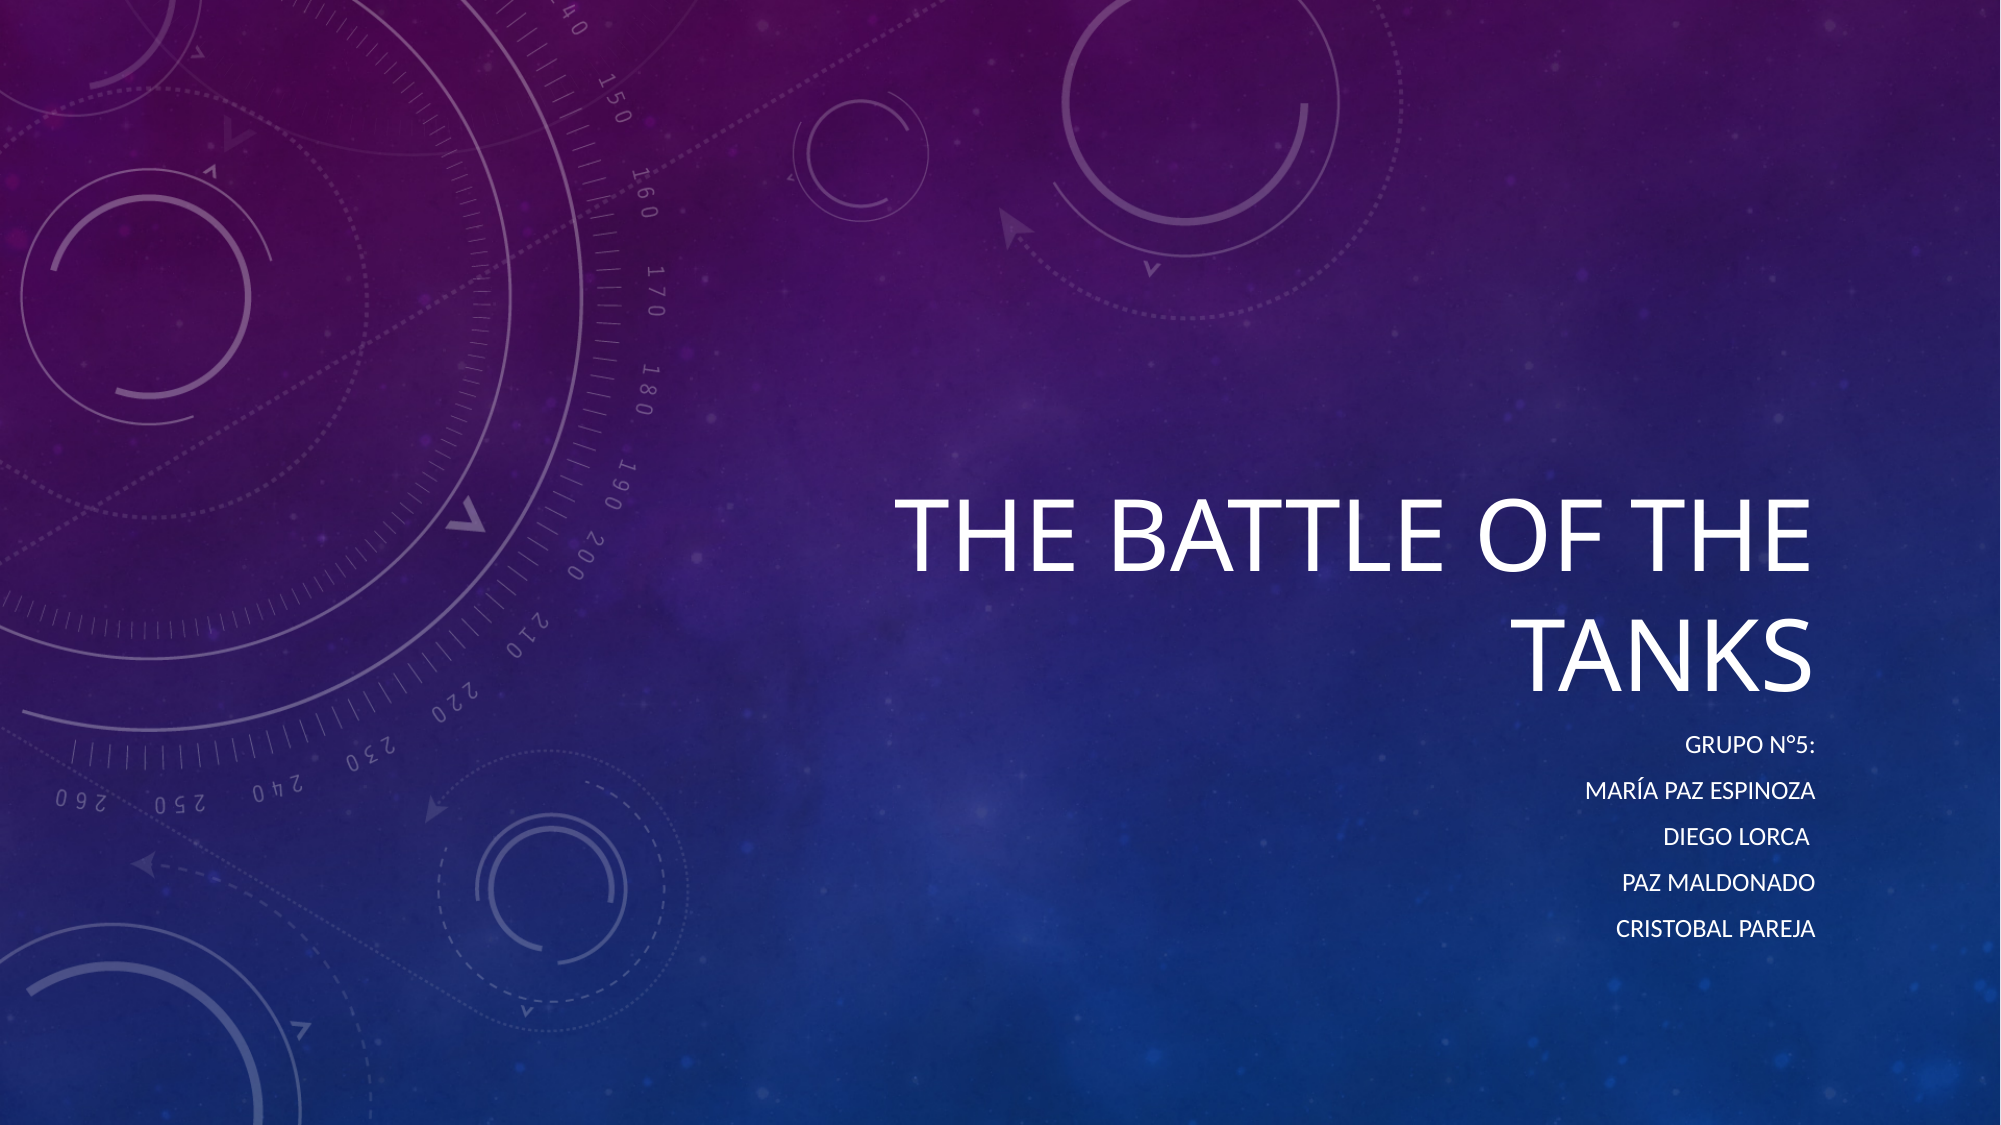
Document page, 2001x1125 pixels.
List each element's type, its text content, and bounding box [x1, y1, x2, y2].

title The battle of the tanks [650, 322, 1831, 719]
subtitle Grupo n°5: María paz espinoza Diego lorca Paz maldonado Cristobal pareja [650, 719, 1831, 950]
picture [0, 0, 2001, 1125]
